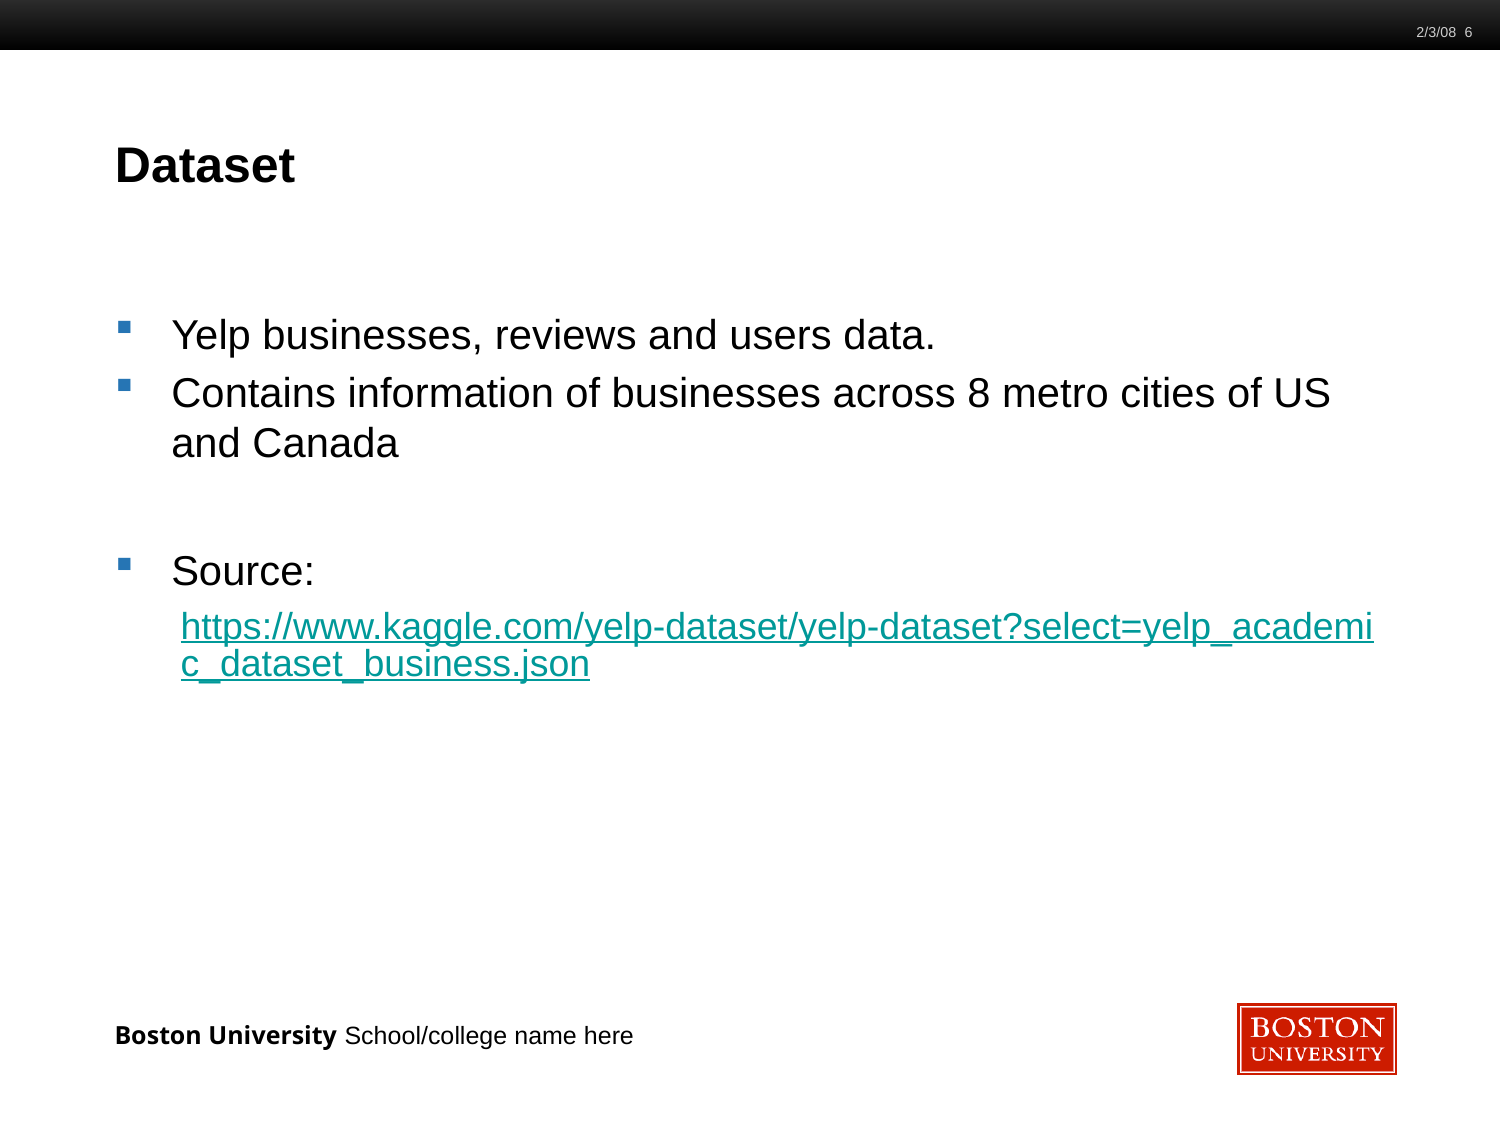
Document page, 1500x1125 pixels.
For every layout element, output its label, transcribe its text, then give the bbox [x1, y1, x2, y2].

list Yelp businesses, reviews and users data. Contains information of businesses across 8 metro cities of US and Canada Source: https://www.kaggle.com/yelp-dataset/yelp-dataset?select=yelp_academic_dataset_business.json [99, 299, 1400, 938]
title Dataset [99, 125, 1400, 238]
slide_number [1312, 12, 1488, 50]
picture [1237, 1003, 1397, 1075]
